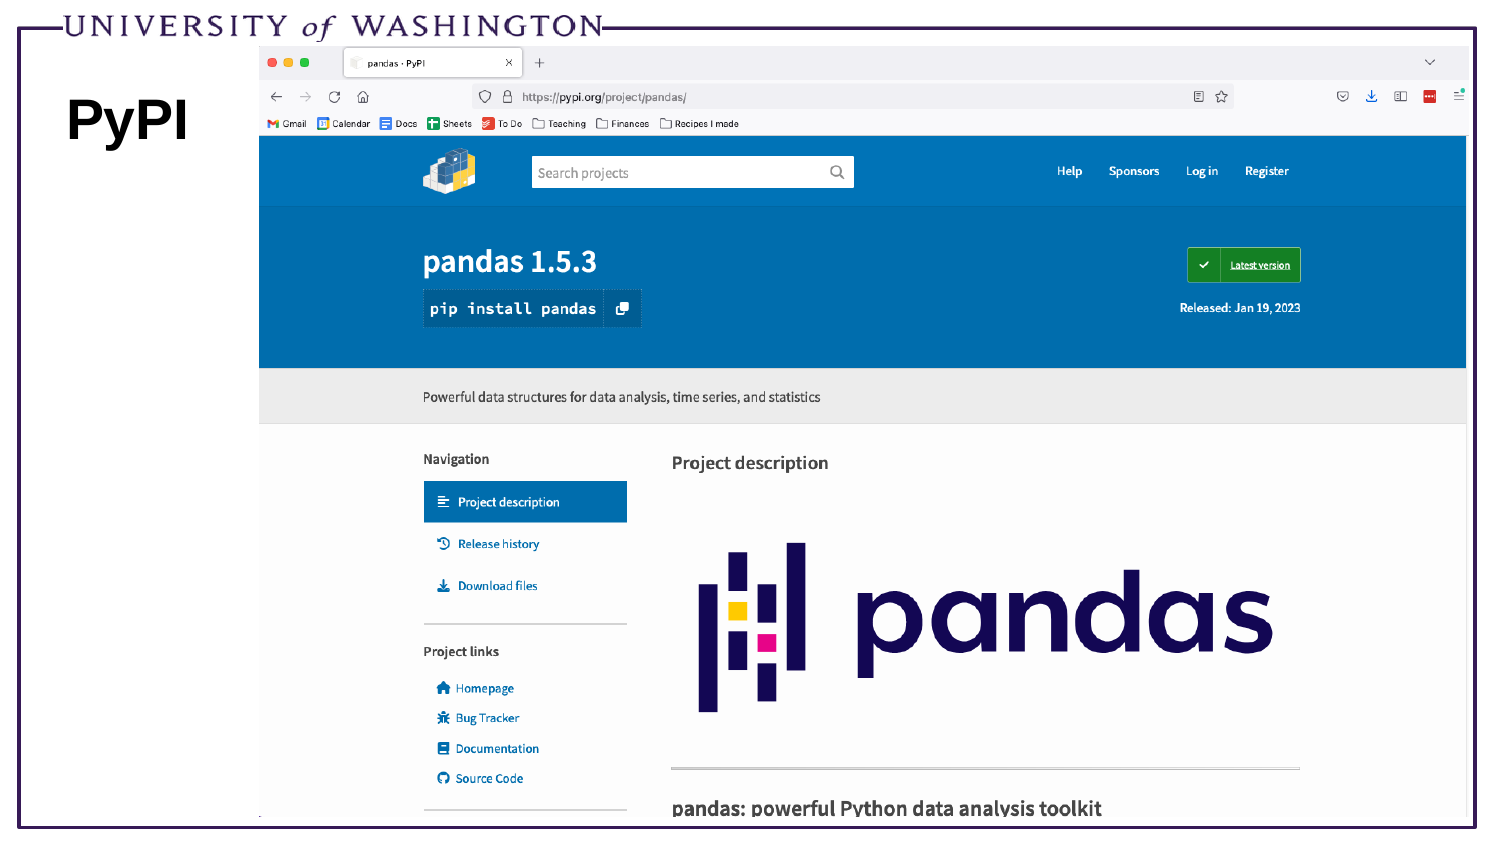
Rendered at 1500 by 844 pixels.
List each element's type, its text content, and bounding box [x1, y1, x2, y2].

title PyPI [51, 72, 253, 167]
picture [15, 15, 1480, 830]
